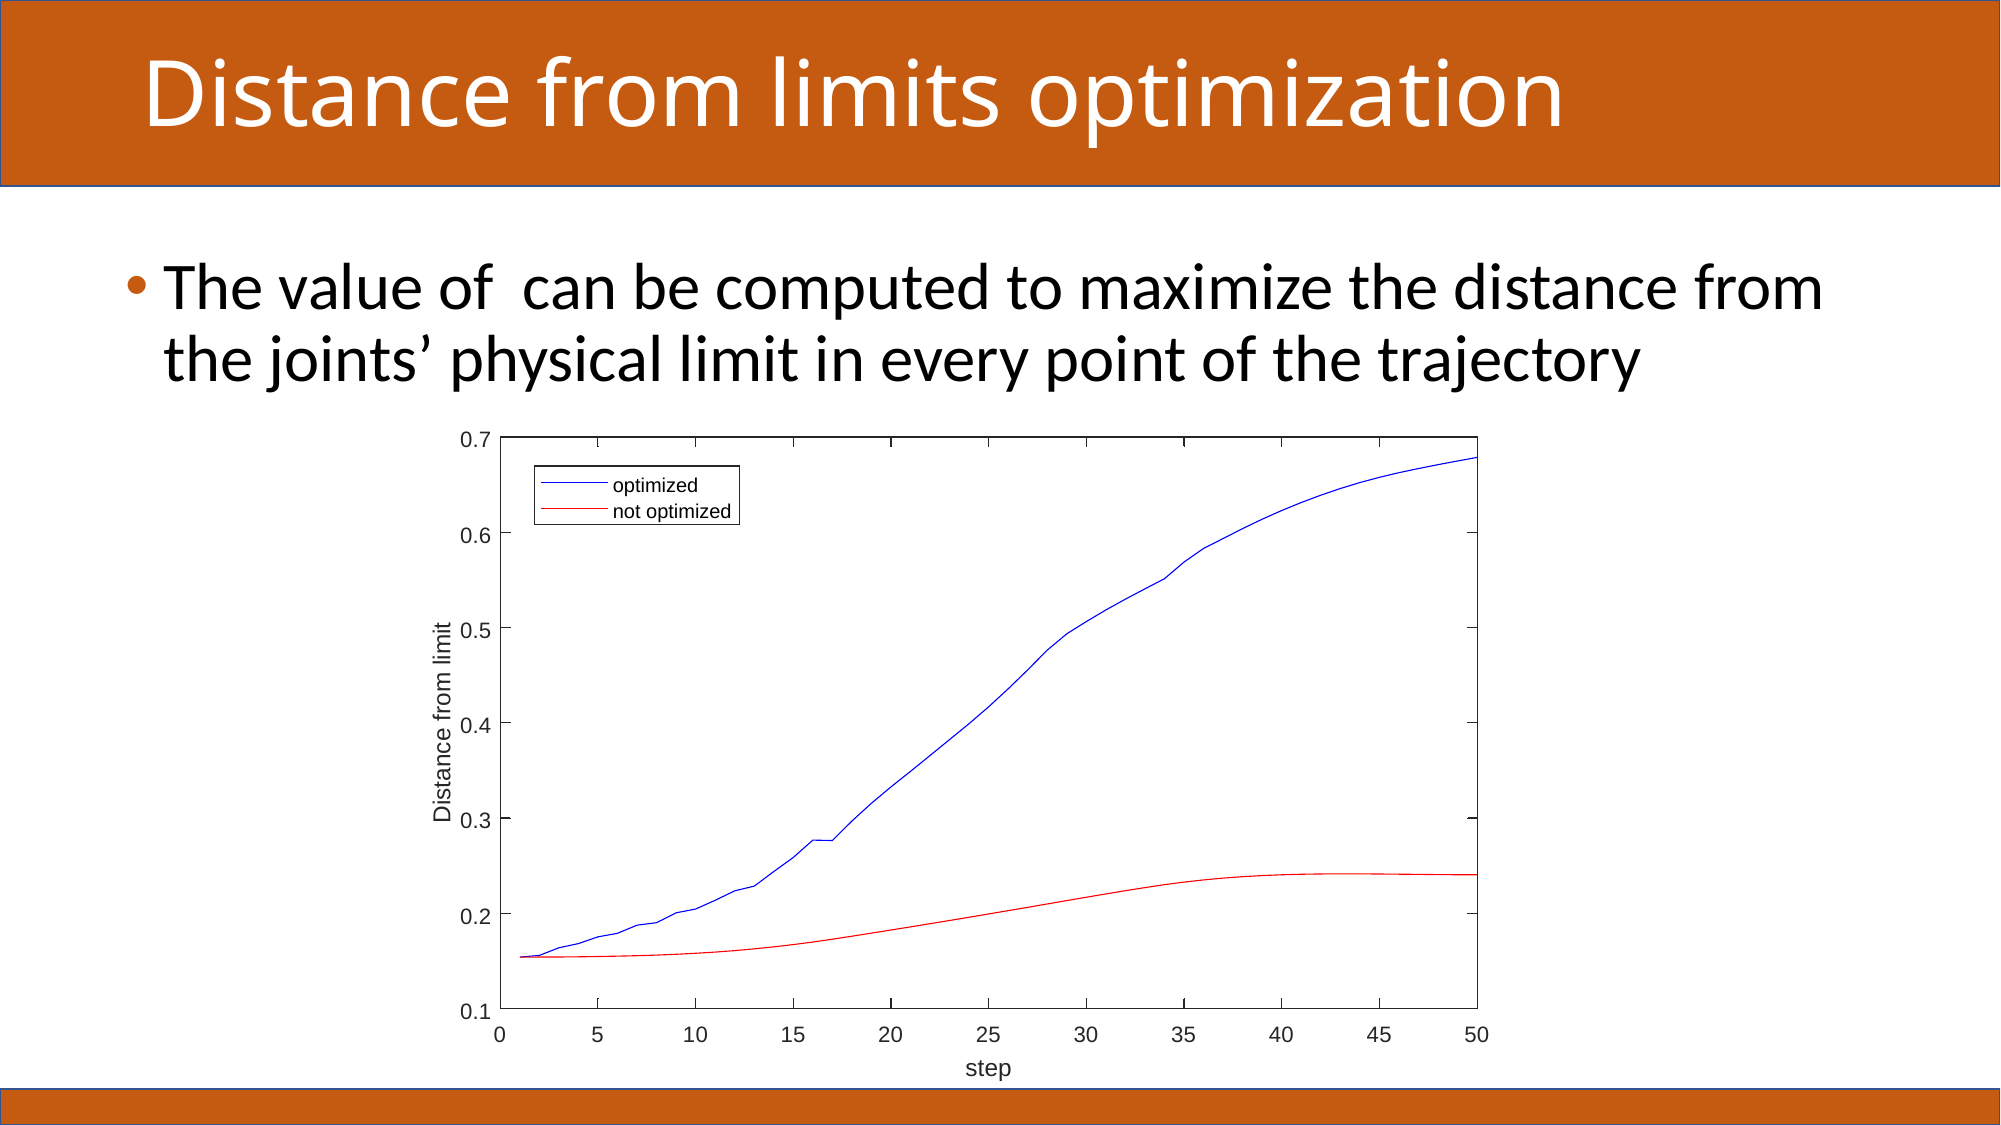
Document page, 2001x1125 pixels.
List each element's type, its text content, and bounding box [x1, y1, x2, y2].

picture [336, 384, 1596, 1085]
title Distance from limits optimization [126, 27, 1852, 167]
